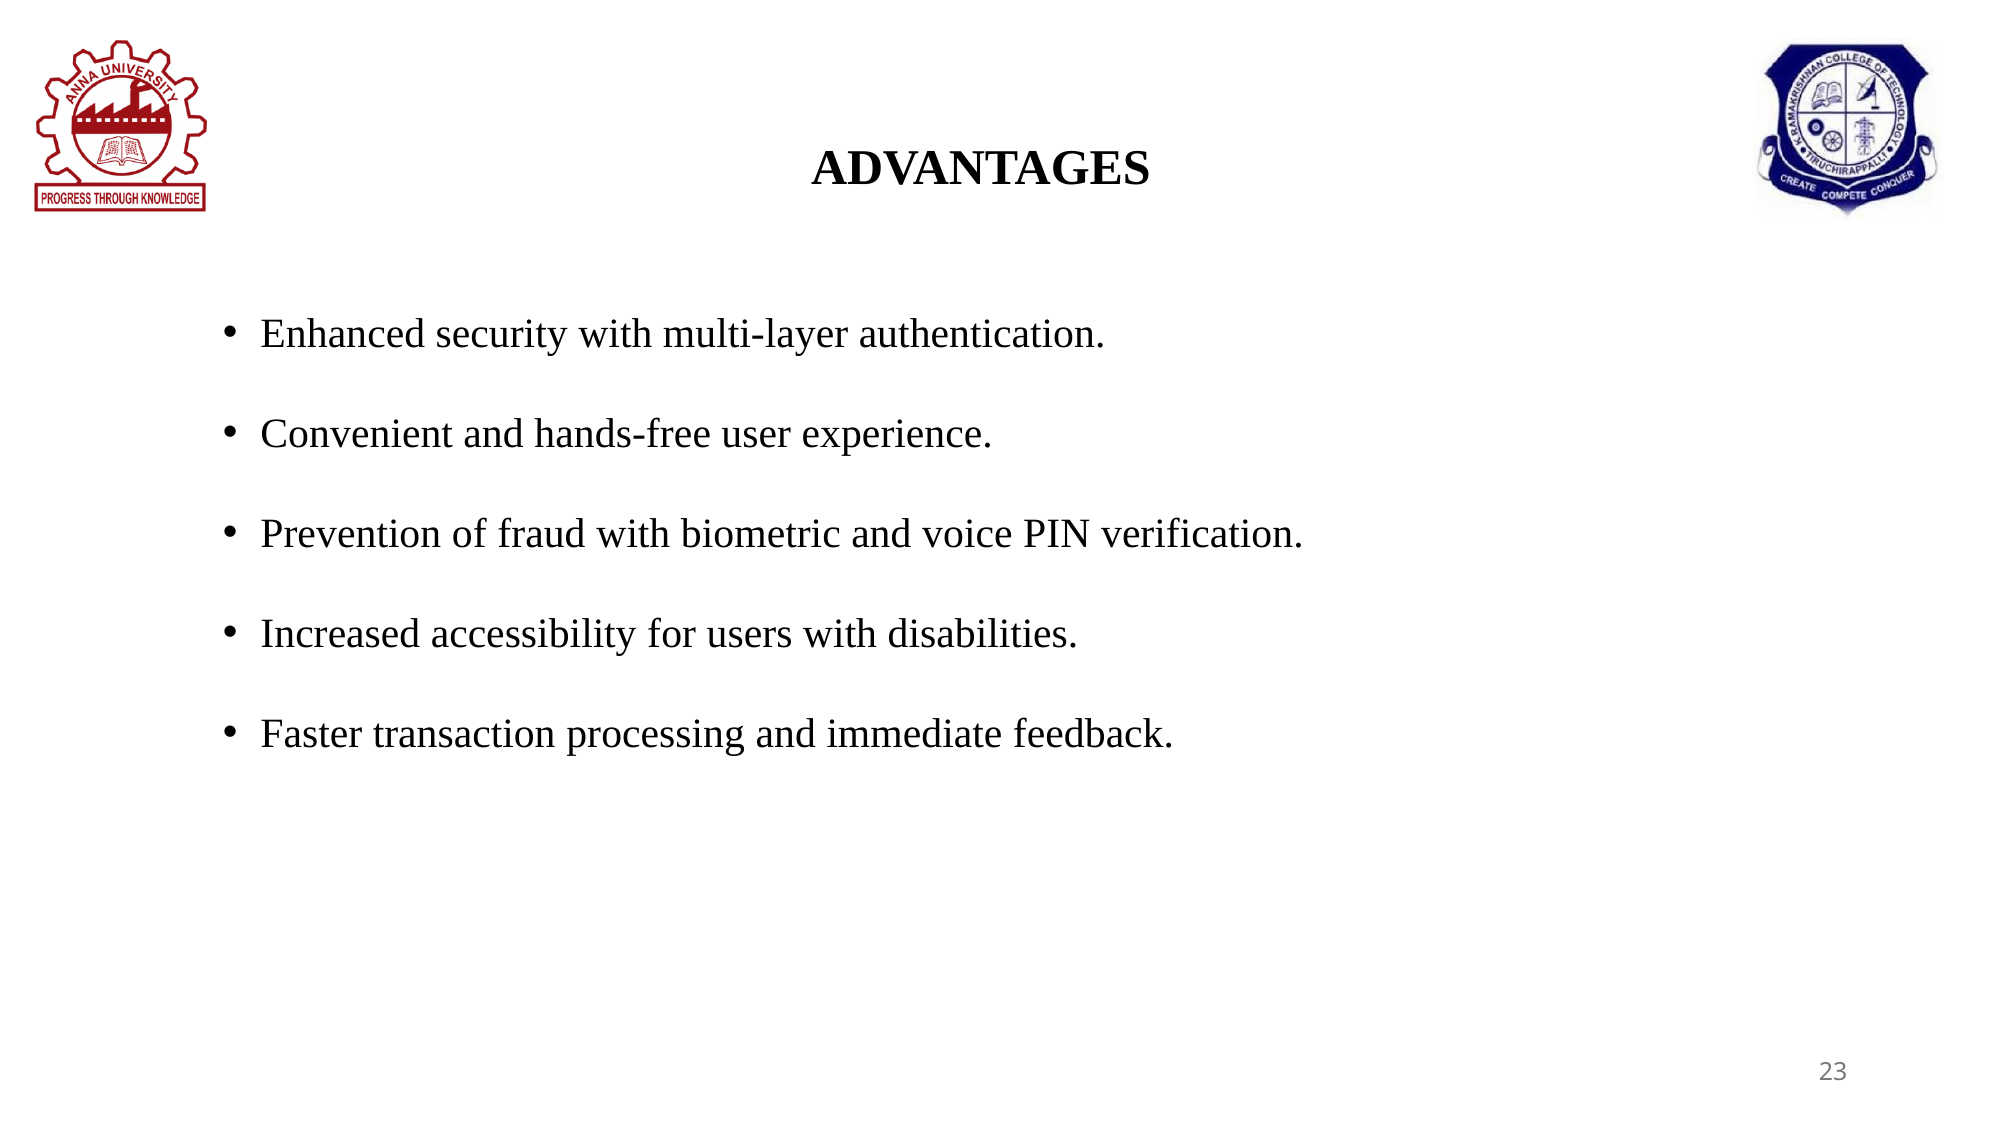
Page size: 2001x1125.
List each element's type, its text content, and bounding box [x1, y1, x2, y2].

title ADVANTAGES [207, 59, 1754, 278]
picture [32, 38, 209, 213]
slide_number 23 [1412, 1042, 1863, 1103]
picture [1753, 38, 1944, 221]
list Enhanced security with multi-layer authentication. Convenient and hands-free user experience. Prevention of fraud with biometric and voice PIN verification. Increased accessibility for users with disabilities. Faster transaction processing and immediate feedback. [207, 298, 1754, 1014]
